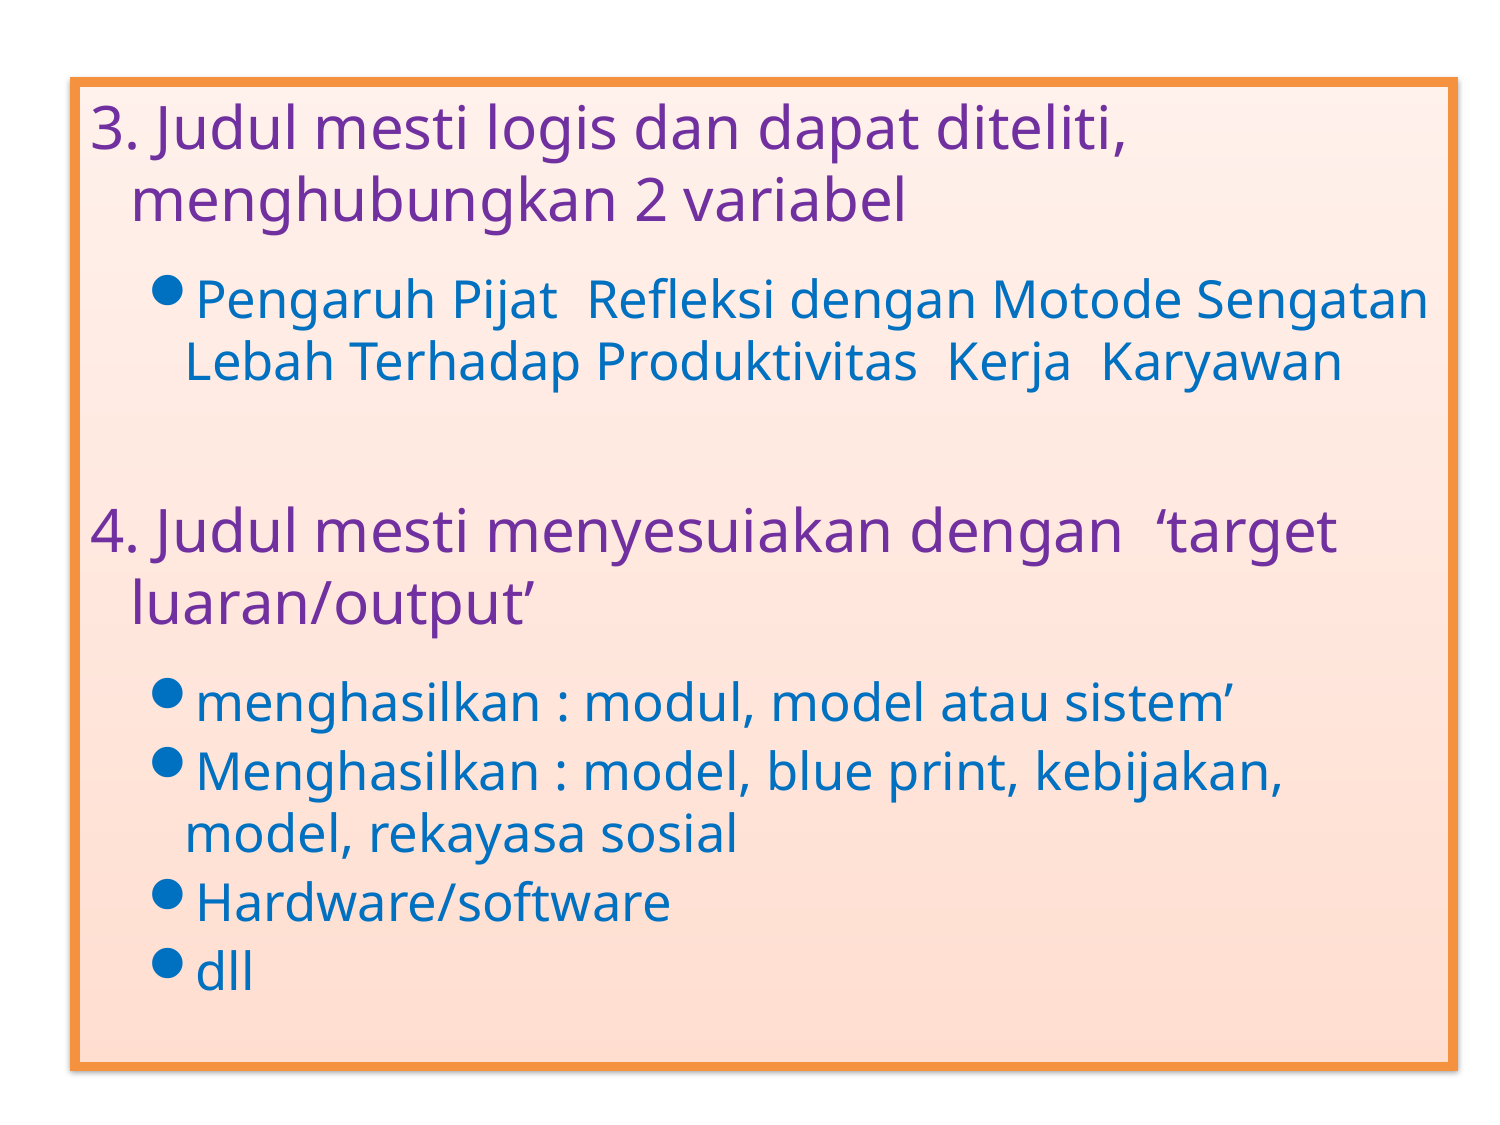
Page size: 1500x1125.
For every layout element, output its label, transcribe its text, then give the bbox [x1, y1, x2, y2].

list 3. Judul mesti logis dan dapat diteliti, menghubungkan 2 variabel Pengaruh Pijat Refleksi dengan Motode Sengatan Lebah Terhadap Produktivitas Kerja Karyawan 4. Judul mesti menyesuiakan dengan ‘target luaran/output’ menghasilkan : modul, model atau sistem’ Menghasilkan : model, blue print, kebijakan, model, rekayasa sosial Hardware/software dll [74, 81, 1454, 1067]
